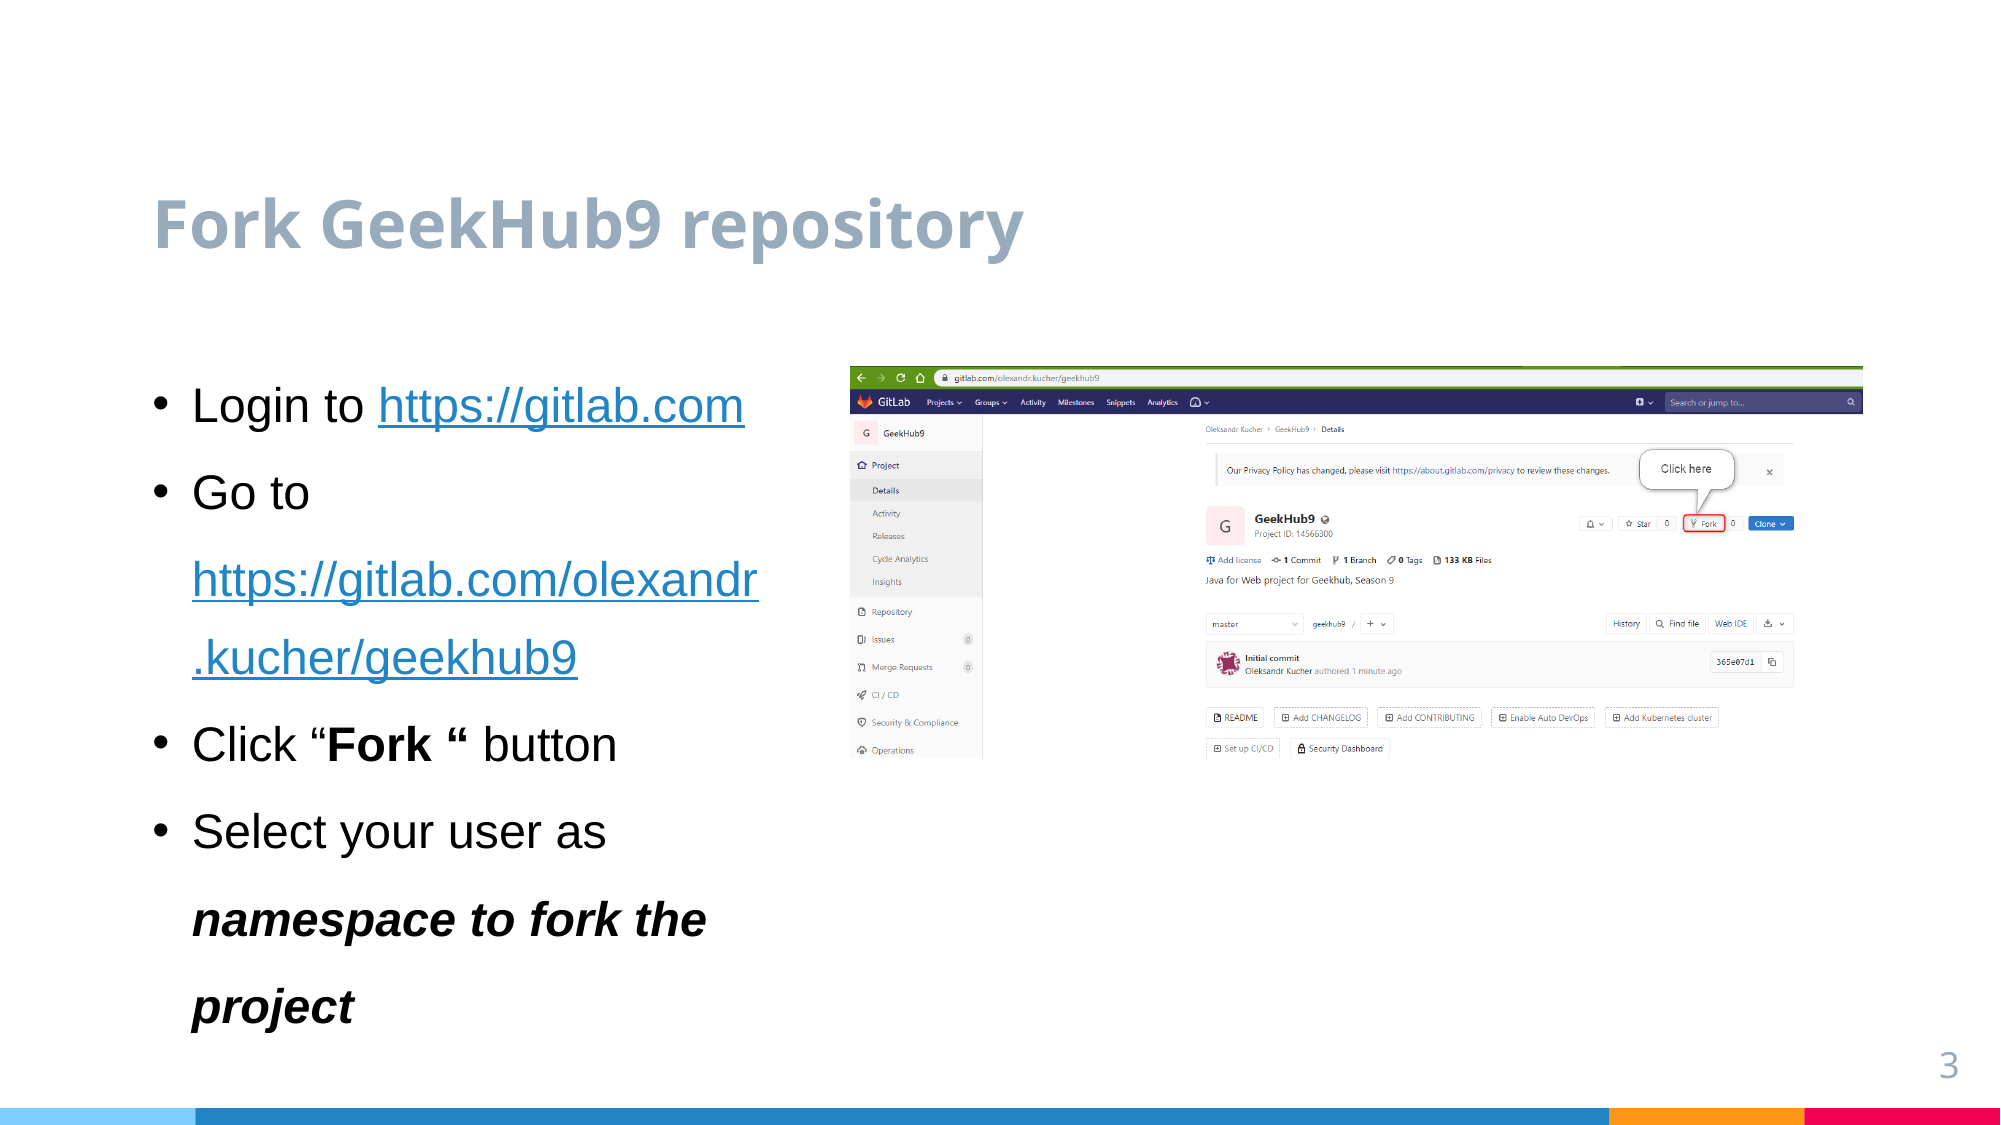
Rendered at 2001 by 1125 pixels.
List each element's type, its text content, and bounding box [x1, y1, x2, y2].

title Fork GeekHub9 repository [137, 59, 1863, 278]
text_box Login to https://gitlab.com Go to https://gitlab.com/olexandr.kucher/geekhub9 Click “Fork “ button Select your user as namespace to fork the project [137, 337, 783, 963]
slide_number 3 [1854, 1027, 1975, 1096]
picture [850, 365, 1863, 758]
